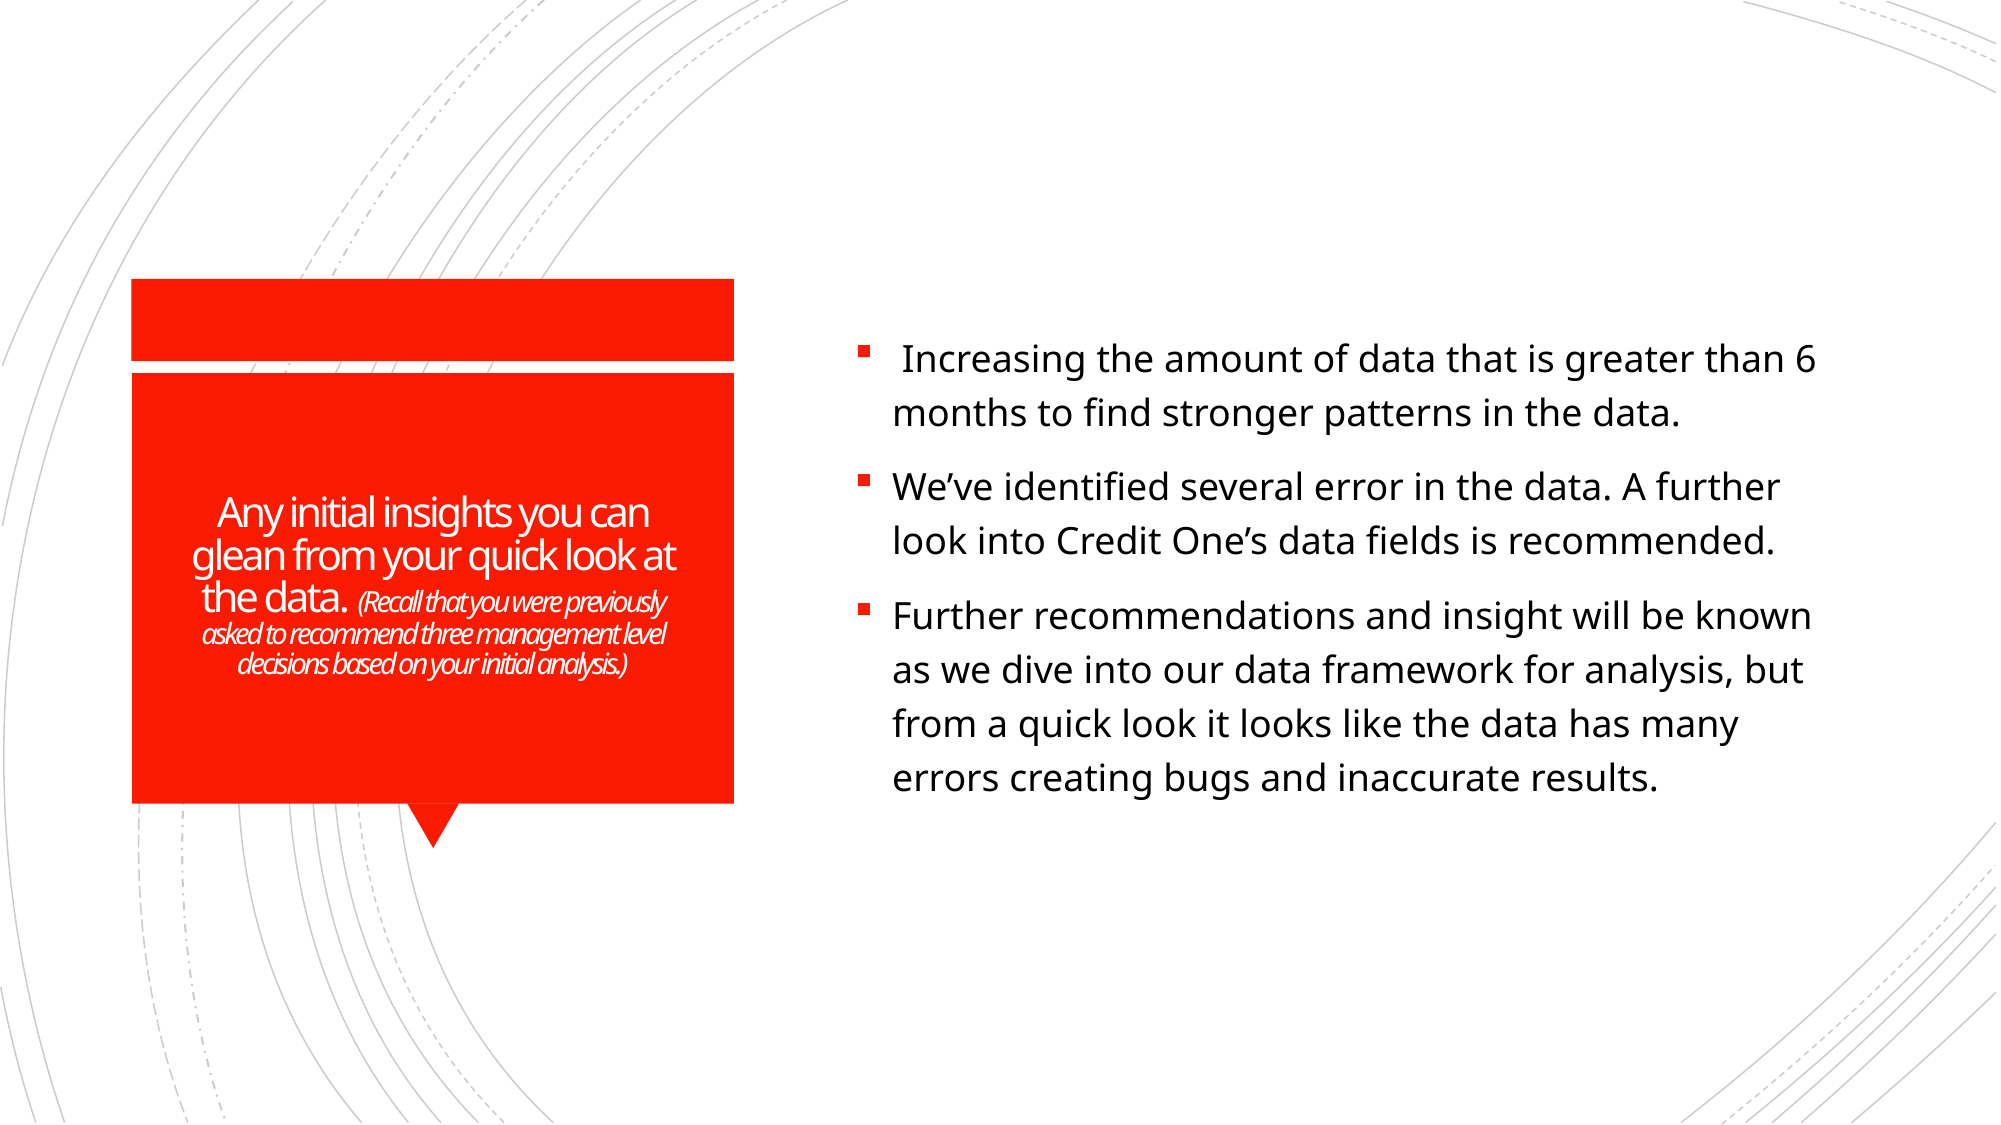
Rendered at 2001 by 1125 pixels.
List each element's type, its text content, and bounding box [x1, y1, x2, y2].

title Any initial insights you can glean from your quick look at the data. (Recall that you were previously asked to recommend three management level decisions based on your initial analysis.) [145, 385, 720, 789]
list Increasing the amount of data that is greater than 6 months to find stronger patterns in the data. We’ve identified several error in the data. A further look into Credit One’s data fields is recommended. Further recommendations and insight will be known as we dive into our data framework for analysis, but from a quick look it looks like the data has many errors creating bugs and inaccurate results. [839, 131, 1871, 993]
